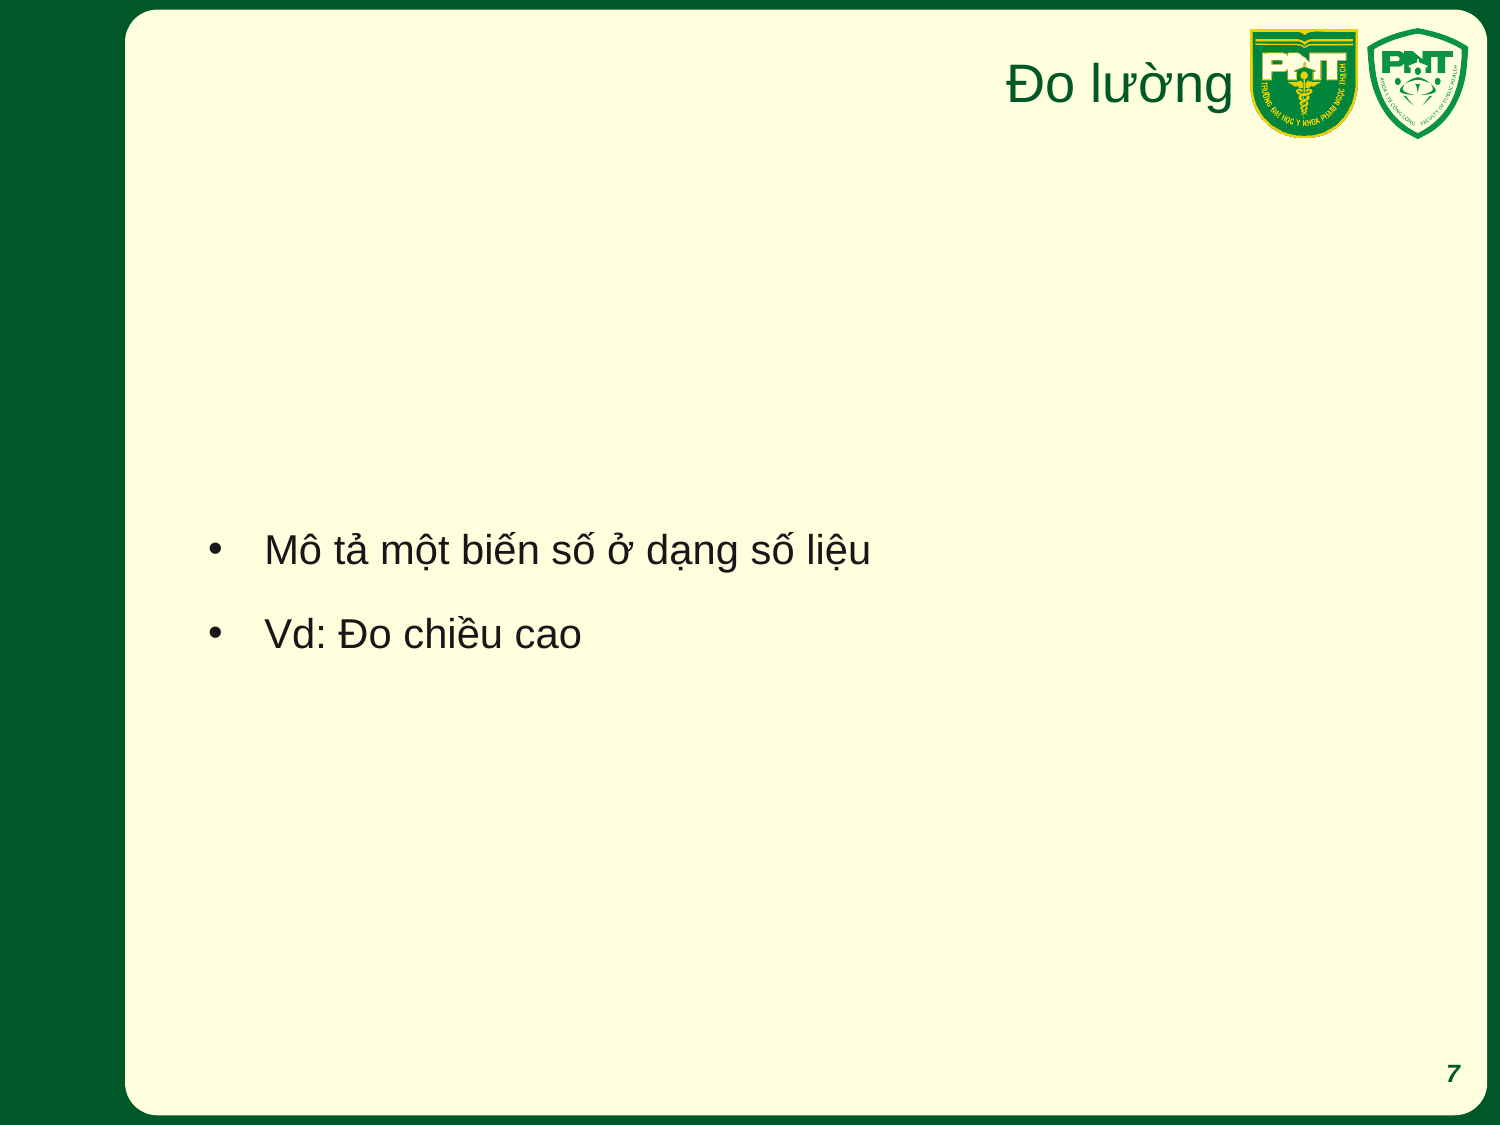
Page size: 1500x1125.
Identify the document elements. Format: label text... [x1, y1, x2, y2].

list Mô tả một biến số ở dạng số liệu Vd: Đo chiều cao [192, 149, 1426, 1031]
slide_number 7 [1175, 1042, 1475, 1103]
picture [1362, 23, 1473, 144]
title Đo lường [142, 24, 1251, 138]
picture [1251, 29, 1358, 138]
